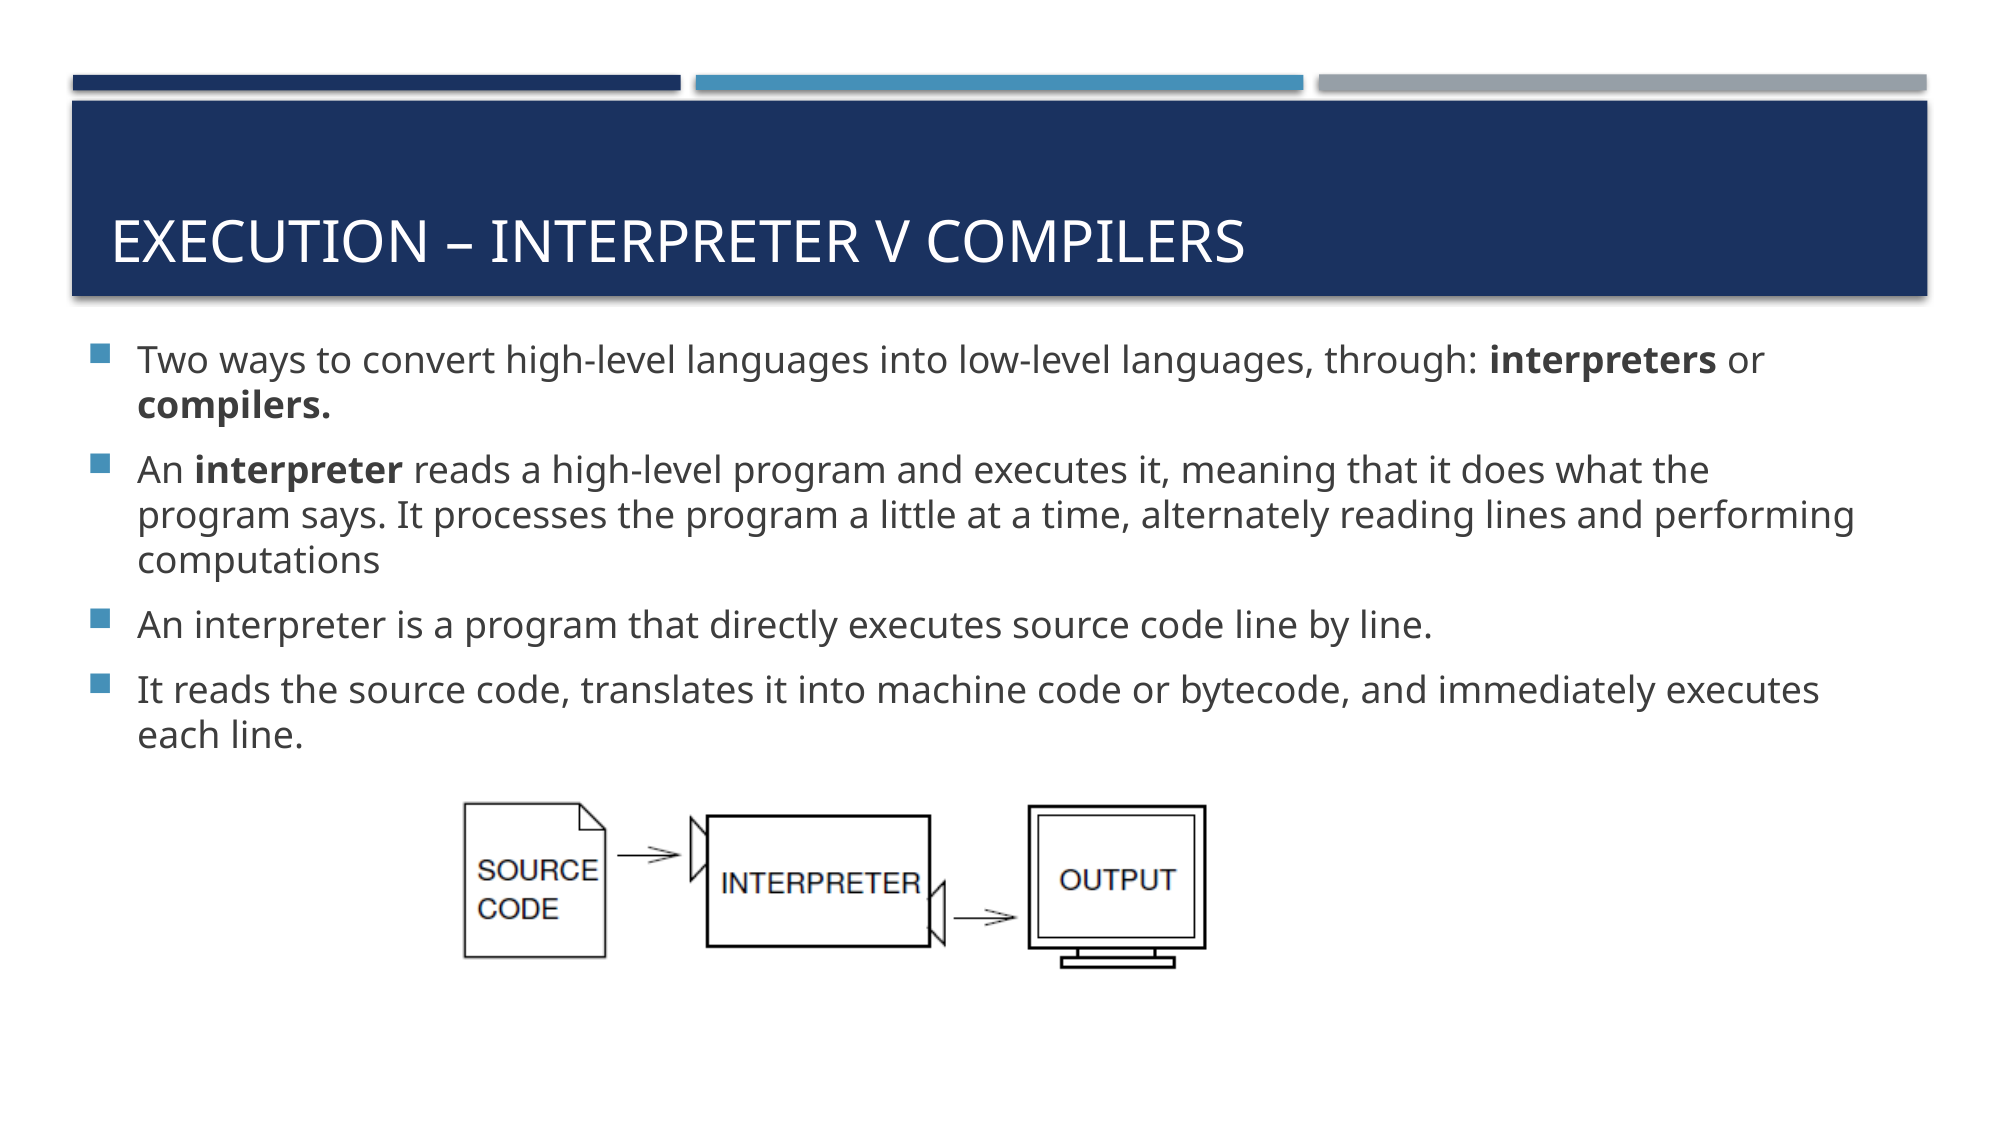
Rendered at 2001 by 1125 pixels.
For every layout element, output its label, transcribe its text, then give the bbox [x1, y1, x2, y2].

title EXECUTION – INTERPRETER V Compilers [95, 115, 1905, 282]
list Two ways to convert high-level languages into low-level languages, through: interpreters or compilers. An interpreter reads a high-level program and executes it, meaning that it does what the program says. It processes the program a little at a time, alternately reading lines and performing computations An interpreter is a program that directly executes source code line by line. It reads the source code, translates it into machine code or bytecode, and immediately executes each line. [71, 343, 1882, 749]
picture [435, 780, 1235, 986]
